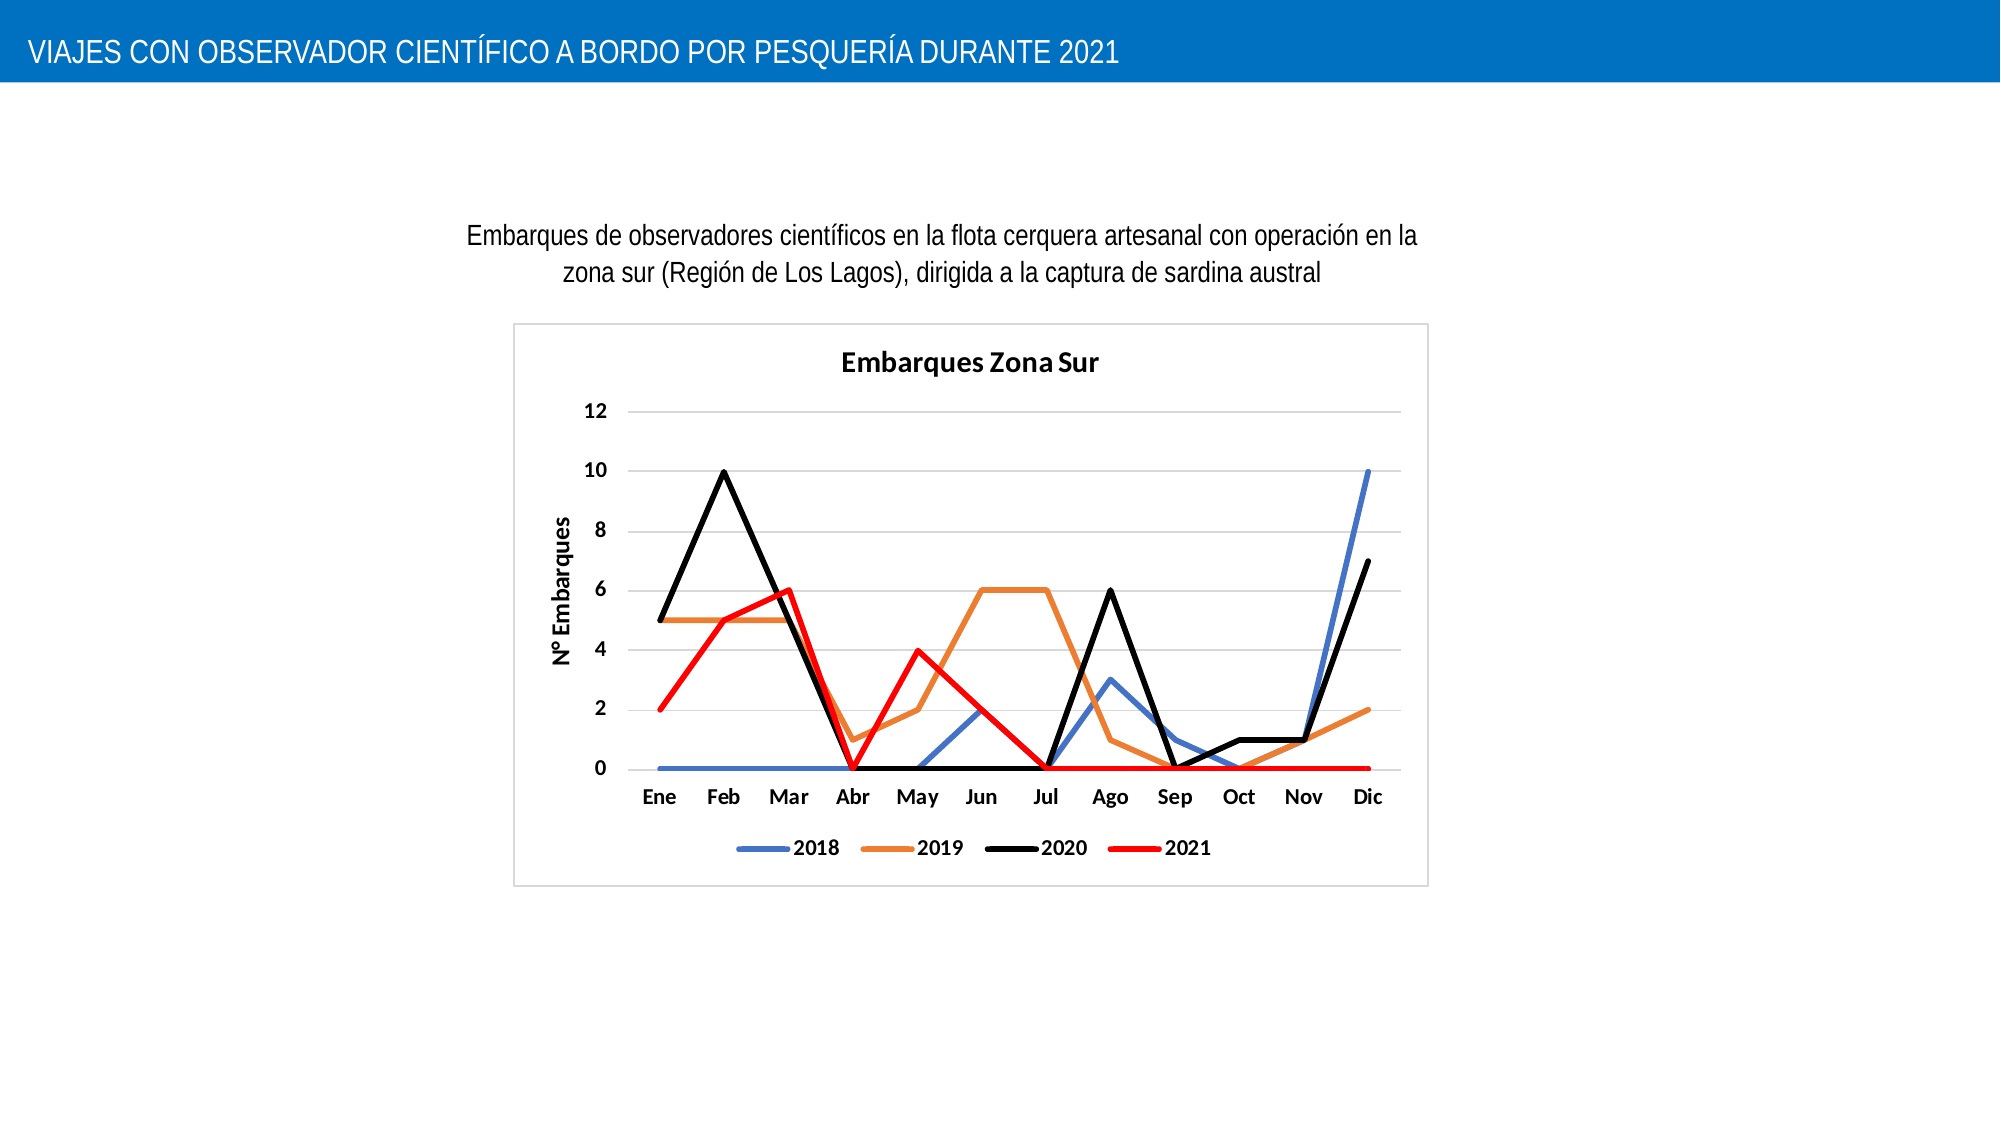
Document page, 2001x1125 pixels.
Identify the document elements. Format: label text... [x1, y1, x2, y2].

text_box VIAJES CON OBSERVADOR CIENTÍFICO A BORDO POR PESQUERÍA DURANTE 2021 [0, 0, 2000, 83]
picture [494, 311, 1443, 895]
text_box Embarques de observadores científicos en la flota cerquera artesanal con operación en la zona sur (Región de Los Lagos), dirigida a la captura de sardina austral [442, 206, 1443, 296]
